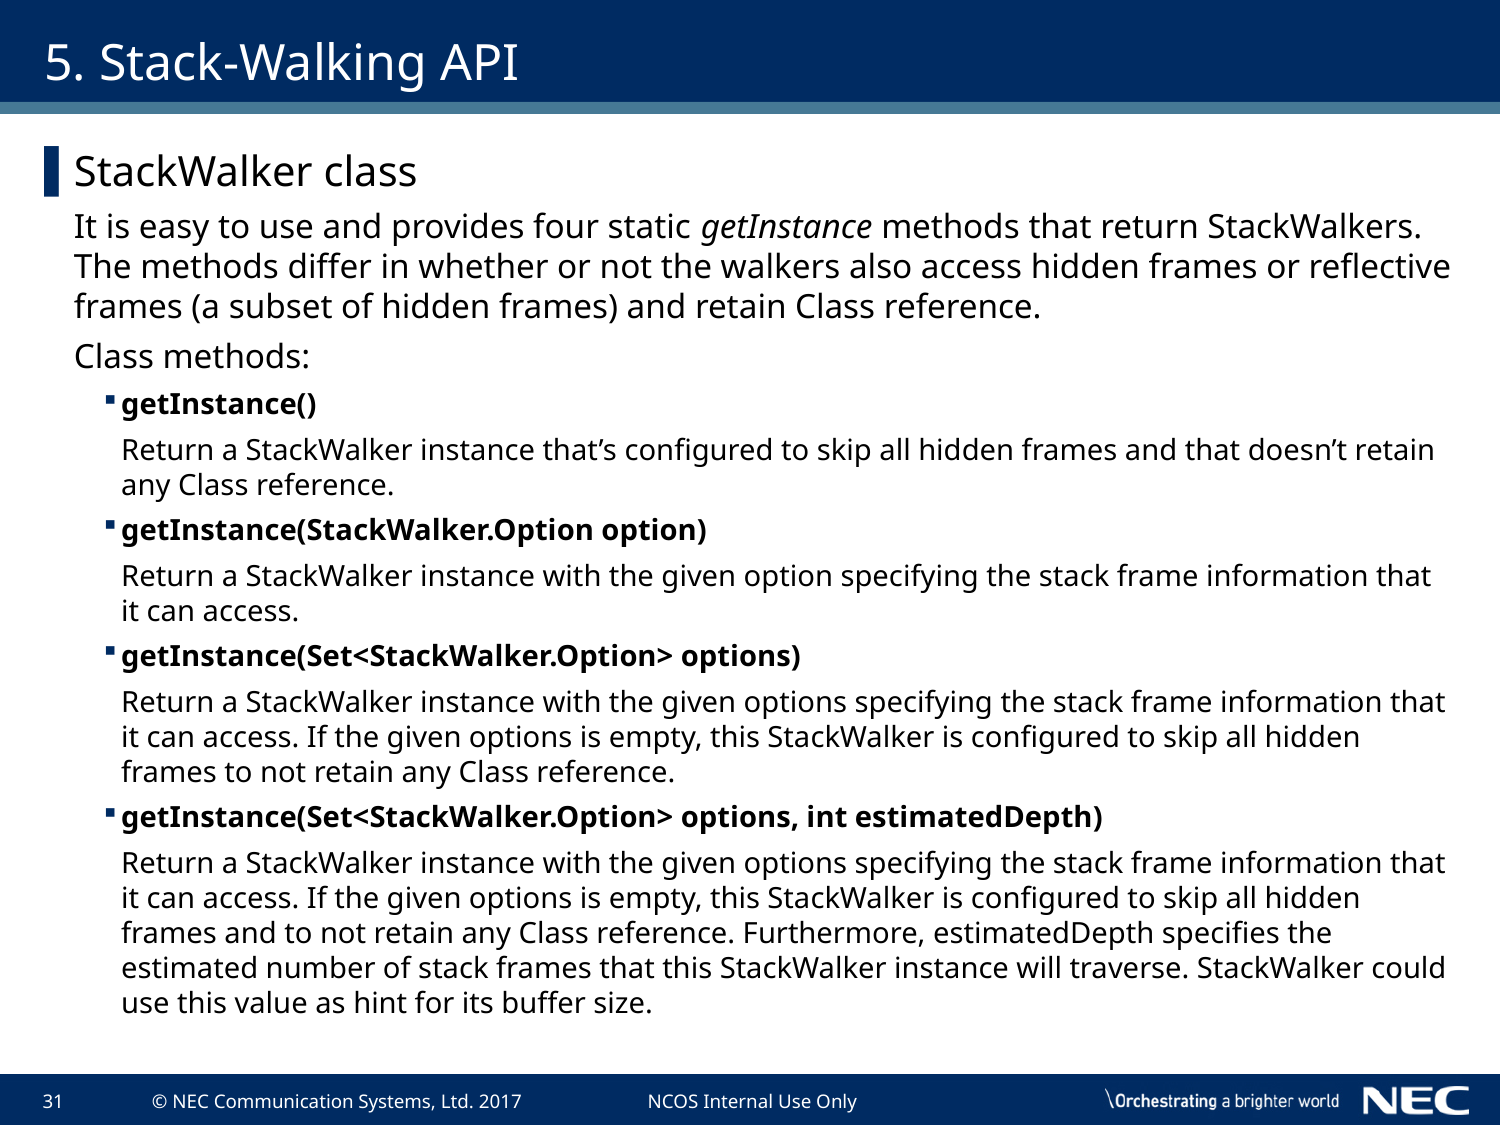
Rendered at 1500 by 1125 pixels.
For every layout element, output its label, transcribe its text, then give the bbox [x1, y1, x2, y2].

title 5. Stack-Walking API [29, 18, 1471, 96]
picture [0, 0, 1500, 114]
picture [0, 1074, 1500, 1125]
list StackWalker class It is easy to use and provides four static getInstance methods that return StackWalkers. The methods differ in whether or not the walkers also access hidden frames or reflective frames (a subset of hidden frames) and retain Class reference. Class methods: getInstance() Return a StackWalker instance that’s configured to skip all hidden frames and that doesn’t retain any Class reference. getInstance(StackWalker.Option option) Return a StackWalker instance with the given option specifying the stack frame information that it can access. getInstance(Set<StackWalker.Option> options) Return a StackWalker instance with the given options specifying the stack frame information that it can access. If the given options is empty, this StackWalker is configured to skip all hidden frames to not retain any Class reference. getInstance(Set<StackWalker.Option> options, int estimatedDepth) Return a StackWalker instance with the given options specifying the stack frame information that it can access. If the given options is empty, this StackWalker is configured to skip all hidden frames and to not retain any Class reference. Furthermore, estimatedDepth specifies the estimated number of stack frames that this StackWalker instance will traverse. StackWalker could use this value as hint for its buffer size. [29, 137, 1471, 1059]
